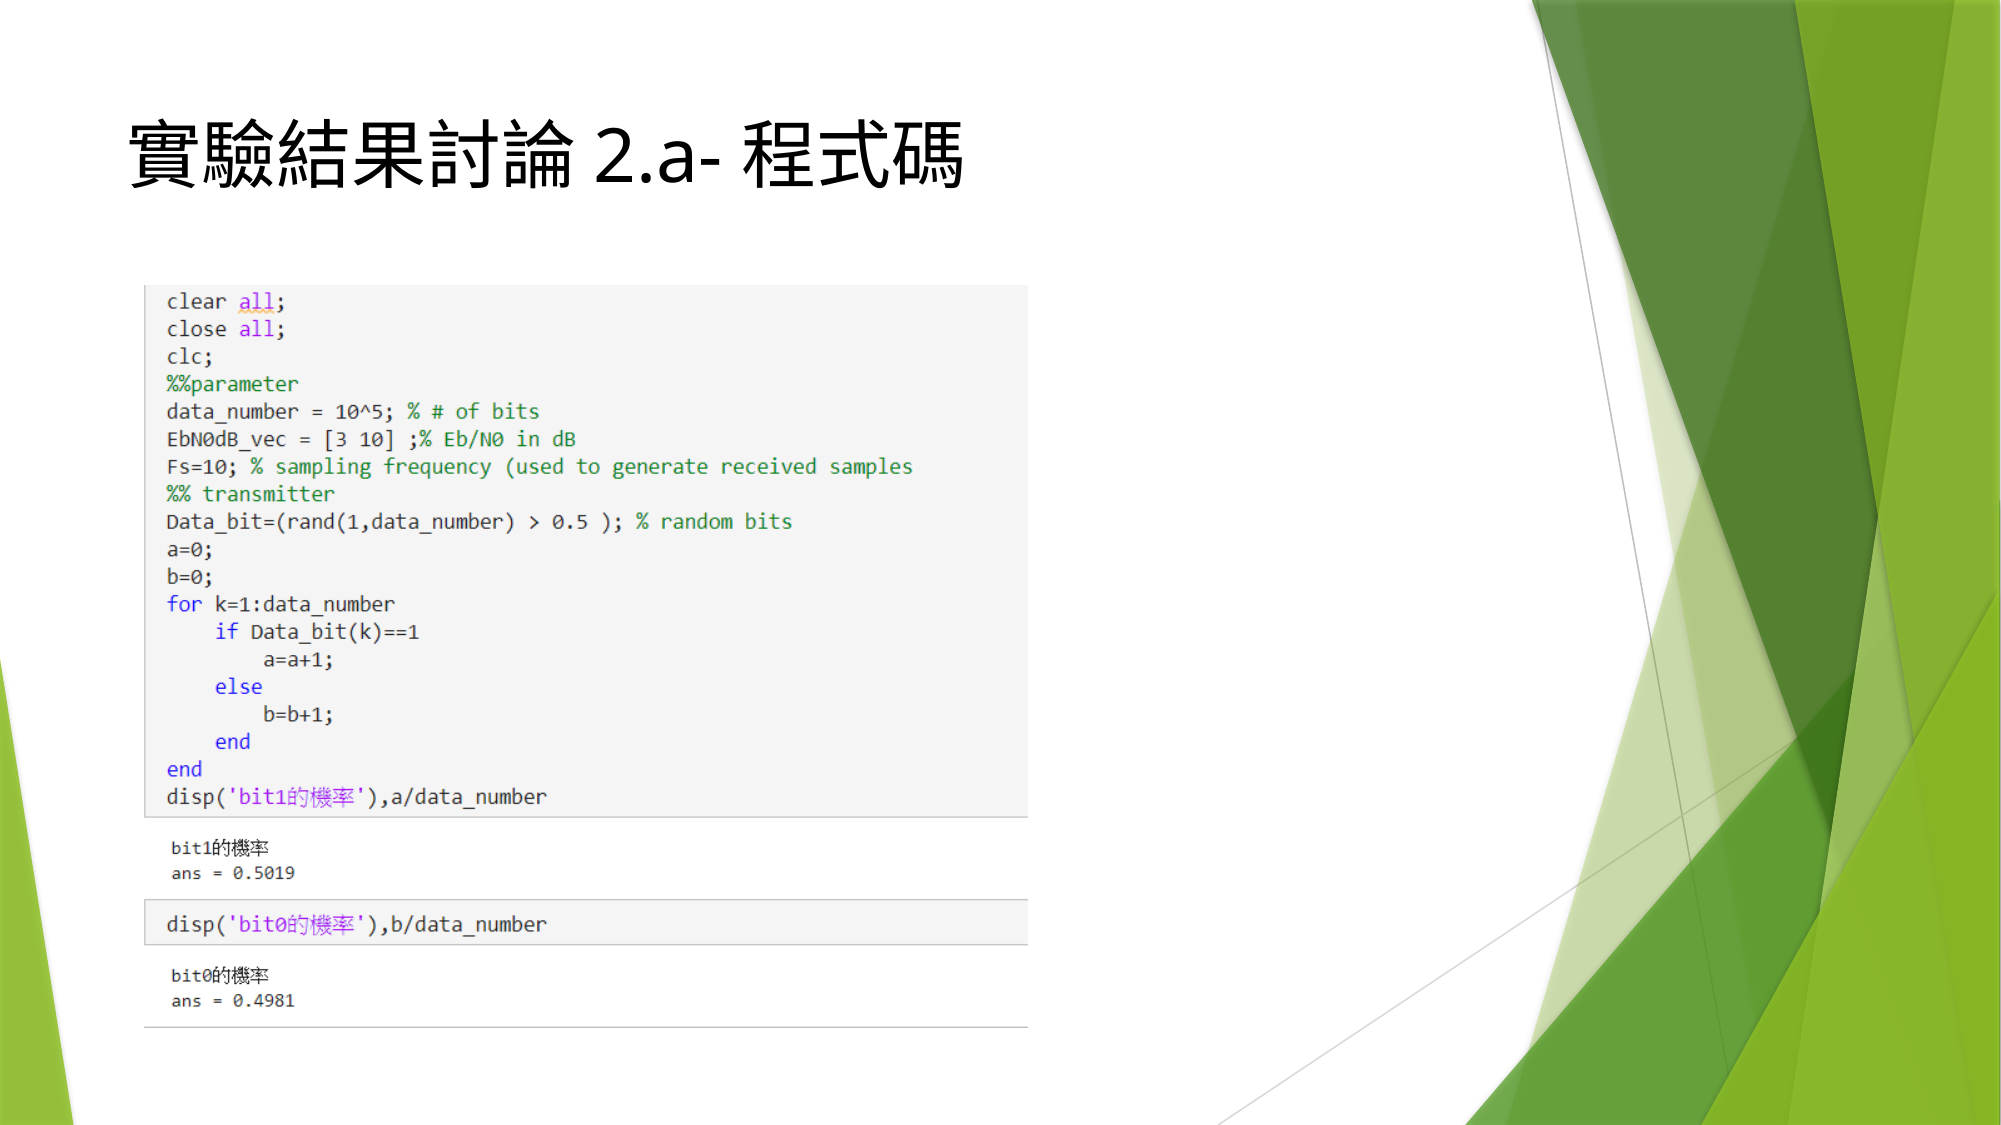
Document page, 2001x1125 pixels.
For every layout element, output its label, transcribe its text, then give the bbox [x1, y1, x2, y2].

picture [143, 284, 1029, 1029]
title 實驗結果討論2.a-程式碼 [111, 99, 1522, 317]
